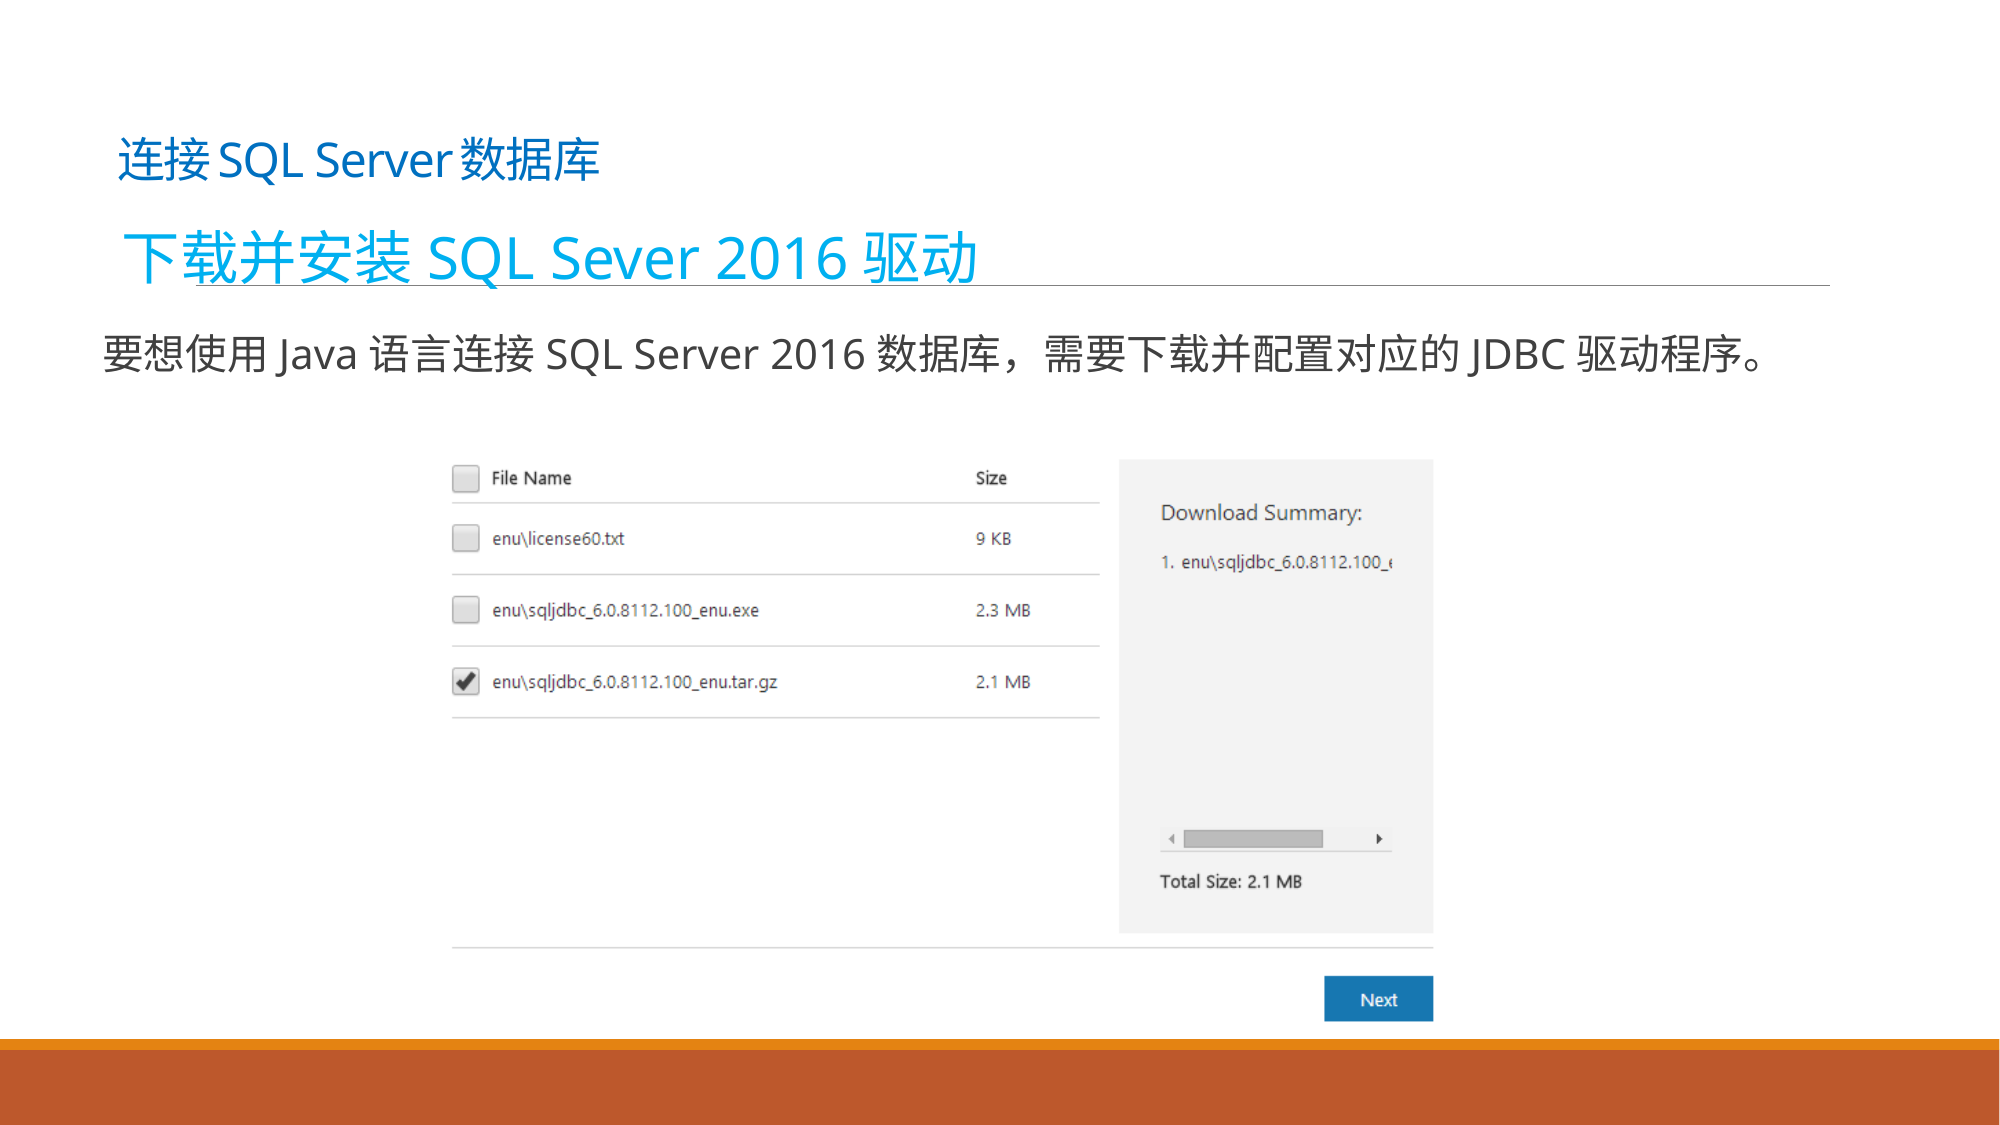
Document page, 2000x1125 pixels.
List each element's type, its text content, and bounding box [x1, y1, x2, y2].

text_box 下载并安装SQL Sever 2016驱动 [101, 169, 1851, 302]
picture [444, 450, 1440, 1035]
list 要想使用Java语言连接SQL Server 2016数据库，需要下载并配置对应的JDBC驱动程序。 [101, 325, 1886, 1013]
title 连接SQL Server数据库 [101, 30, 1850, 169]
